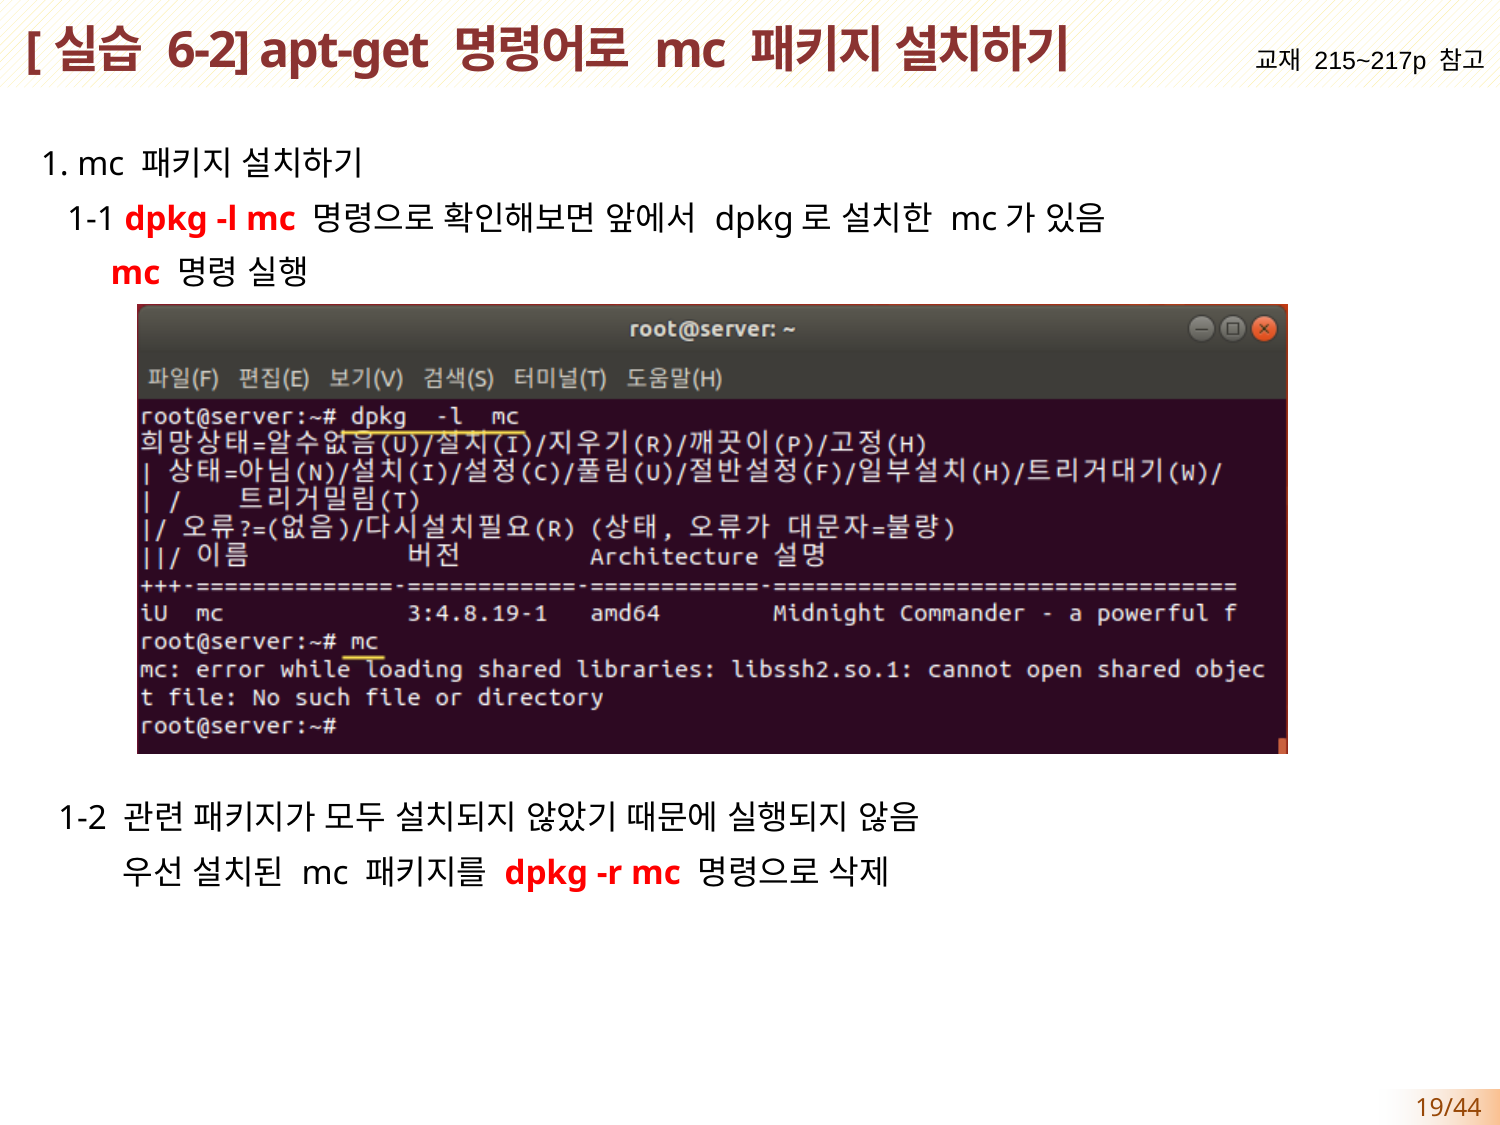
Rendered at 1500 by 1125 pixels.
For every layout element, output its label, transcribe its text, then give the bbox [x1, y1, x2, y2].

picture [137, 303, 1288, 755]
title [실습 6-2] apt-get 명령어로 mc 패키지 설치하기 [10, 8, 1288, 87]
text_box 교재 215~217p 참고 [1240, 36, 1500, 82]
list 1. mc 패키지 설치하기 1-1 dpkg -l mc 명령으로 확인해보면 앞에서 dpkg로 설치한 mc가 있음 mc 명령 실행 1-2 관련 패키지가 모두 설치되지 않았기 때문에 실행되지 않음 우선 설치된 mc 패키지를 dpkg -r mc 명령으로 삭제 [10, 126, 1481, 1057]
